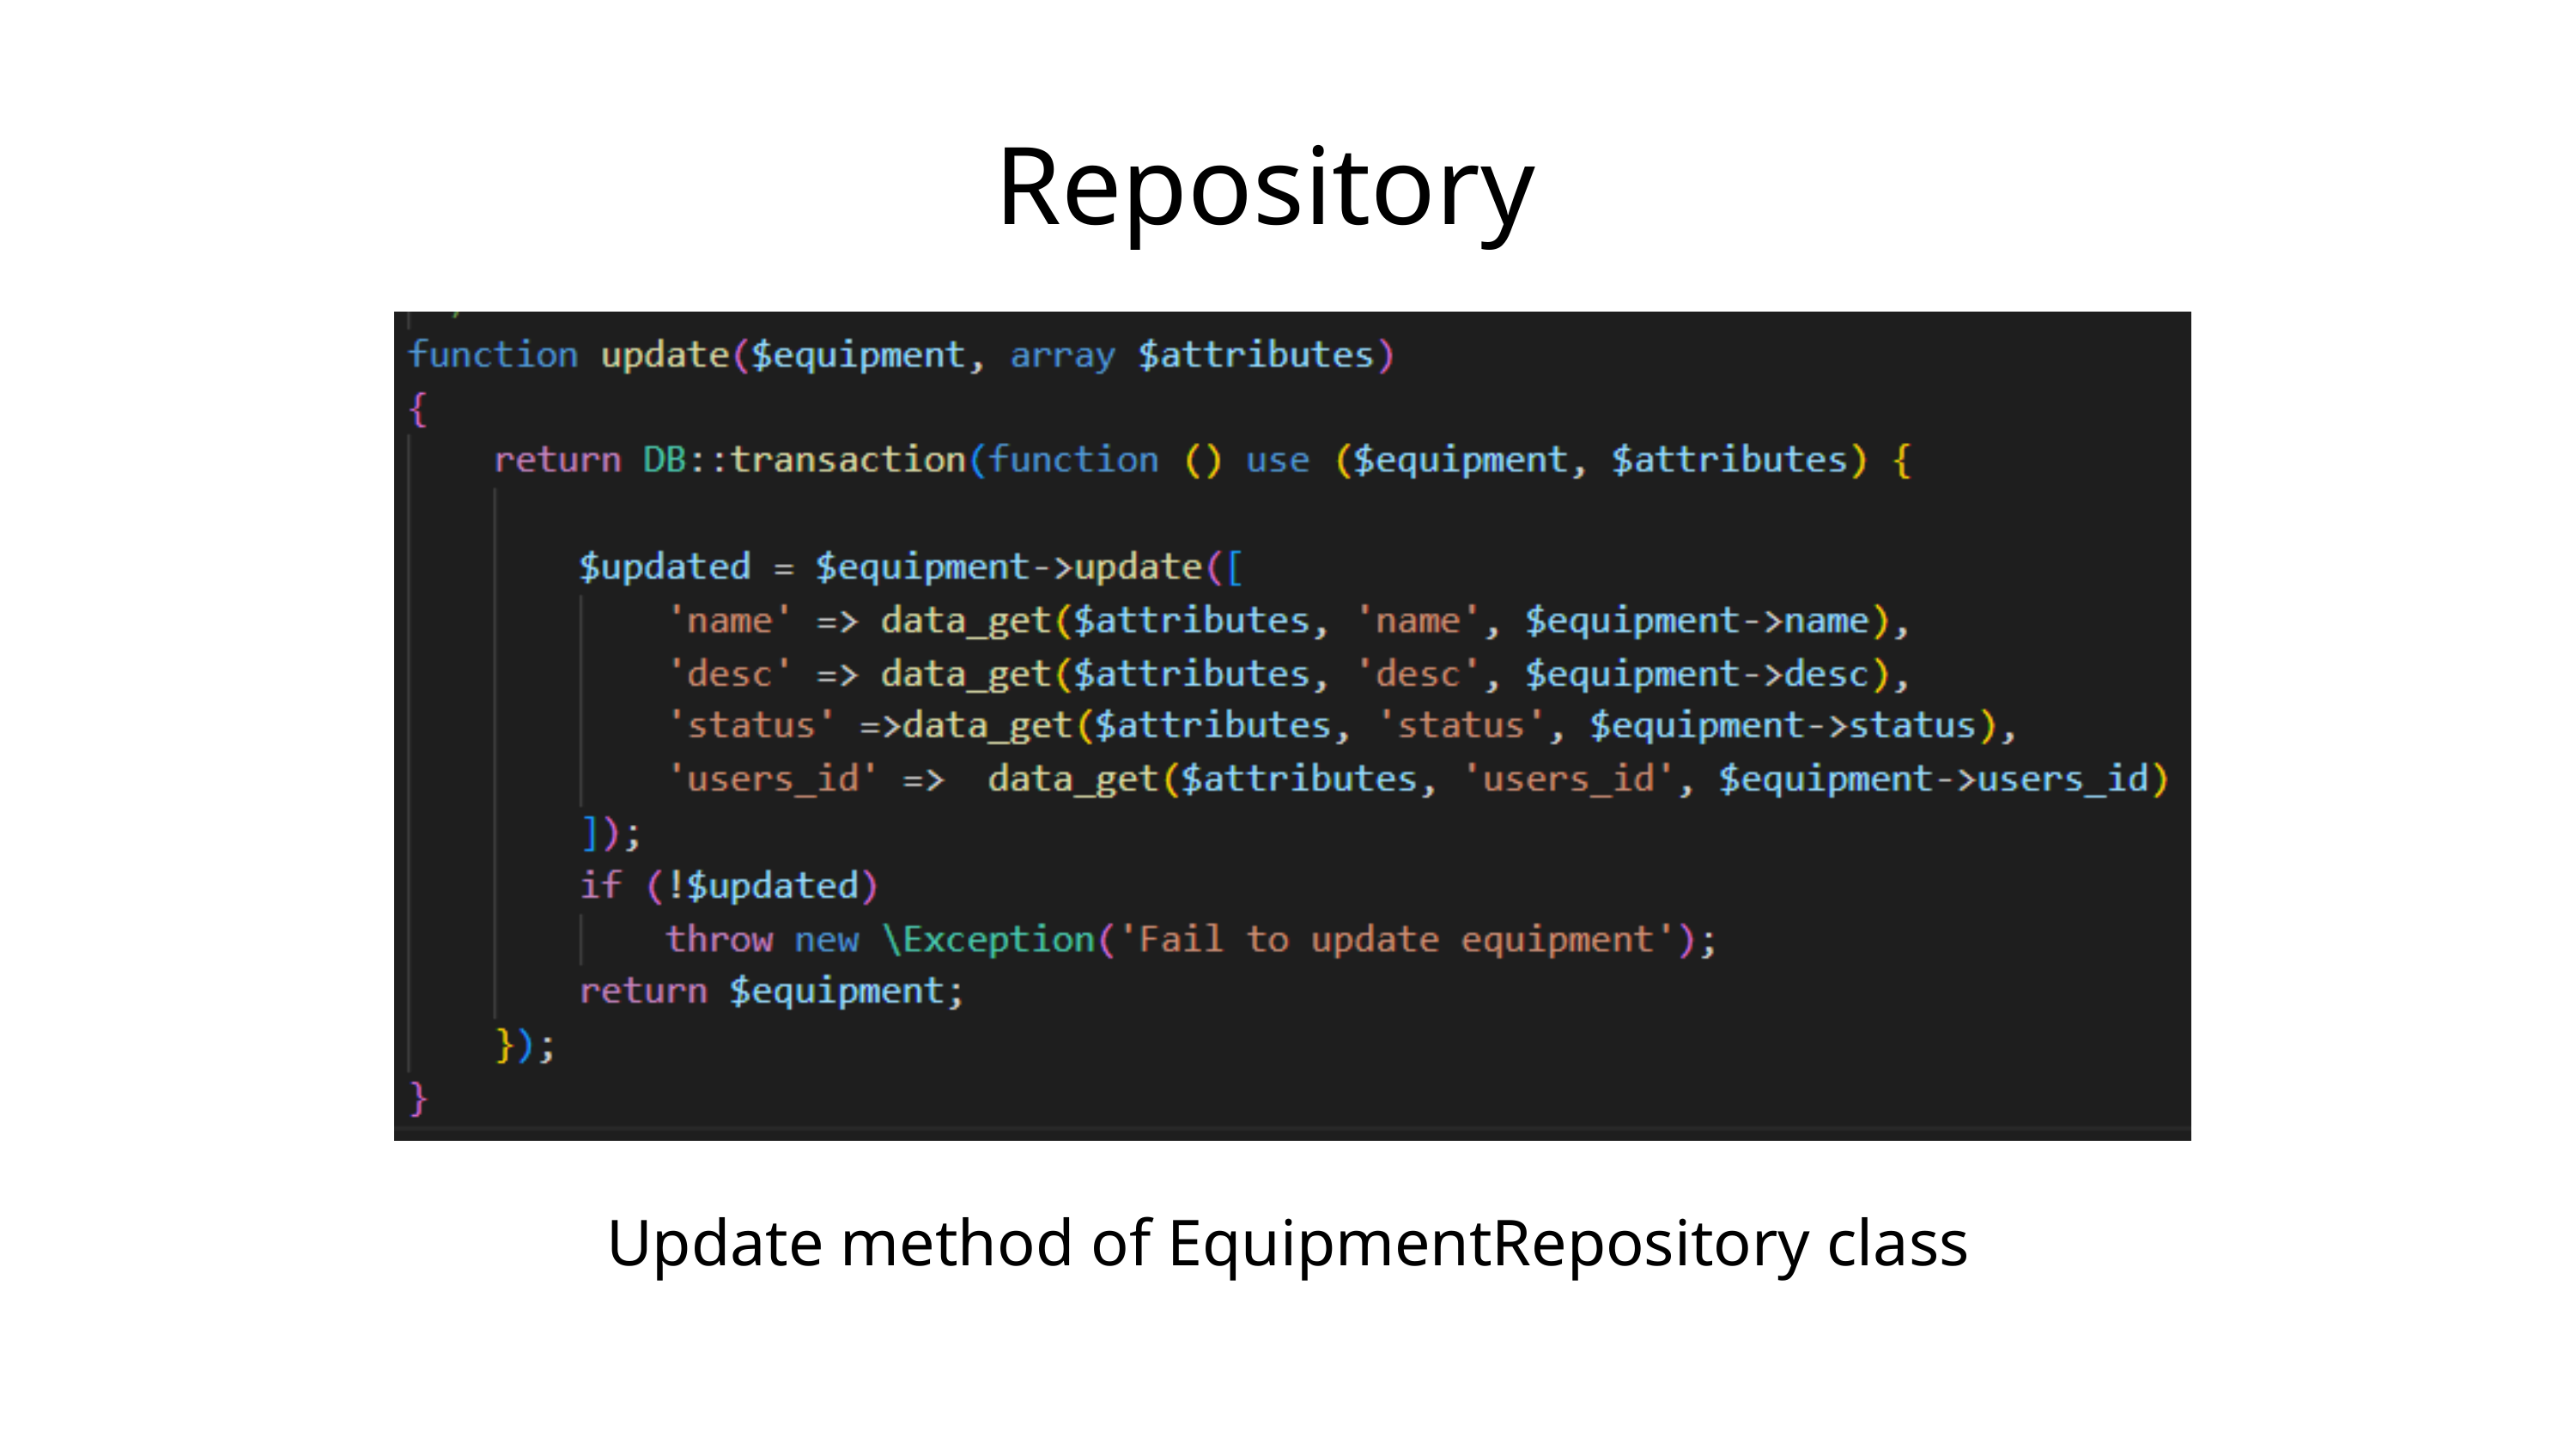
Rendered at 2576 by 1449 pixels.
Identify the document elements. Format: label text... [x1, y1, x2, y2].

text_box Update method of EquipmentRepository class [526, 1202, 2050, 1279]
text_box Repository [696, 117, 1834, 246]
picture [393, 312, 2191, 1141]
